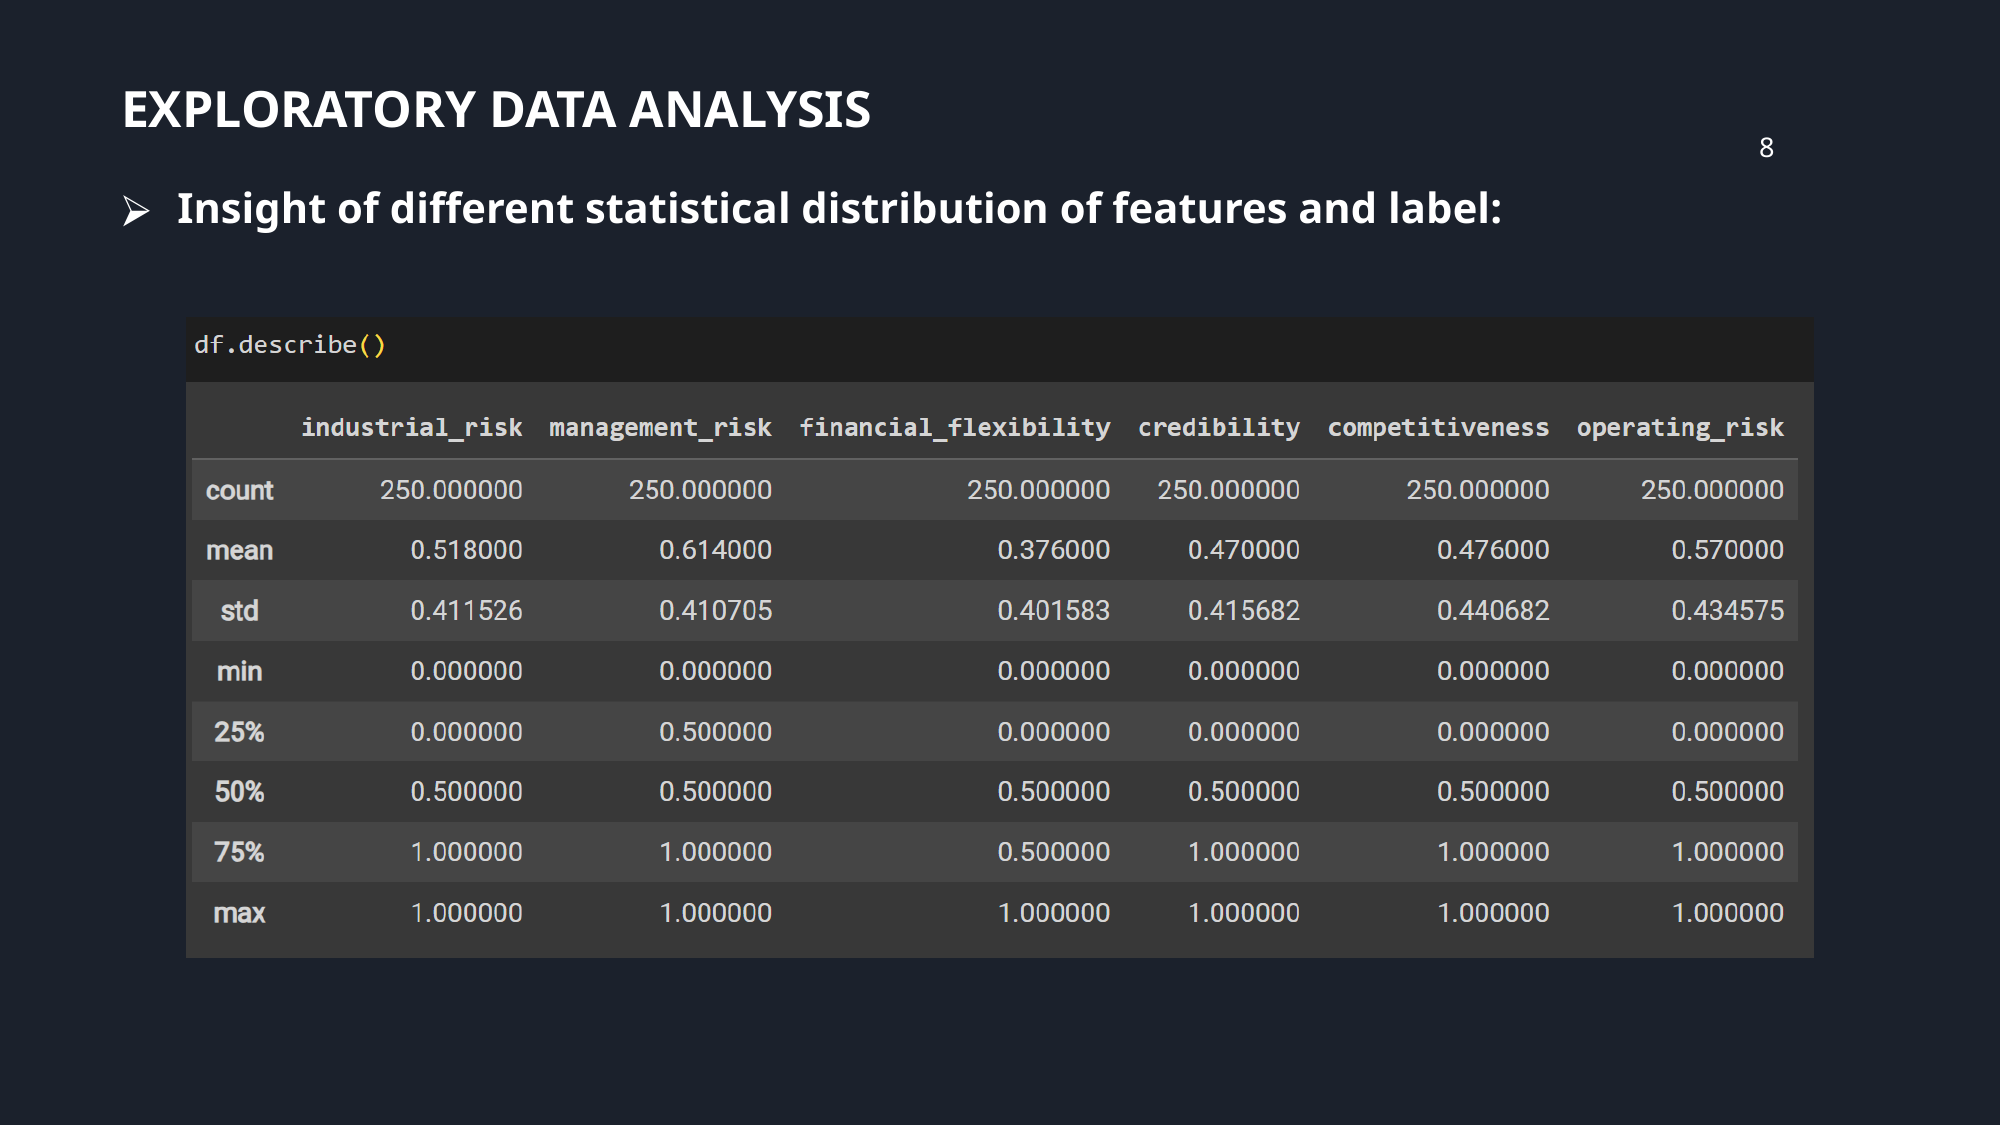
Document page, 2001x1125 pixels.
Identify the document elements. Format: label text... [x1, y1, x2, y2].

slide_number 8 [1698, 48, 1836, 175]
picture [186, 316, 1814, 959]
list Insight of different statistical distribution of features and label: [106, 166, 1574, 318]
title EXPLORATORY DATA ANALYSIS [106, 70, 1649, 264]
